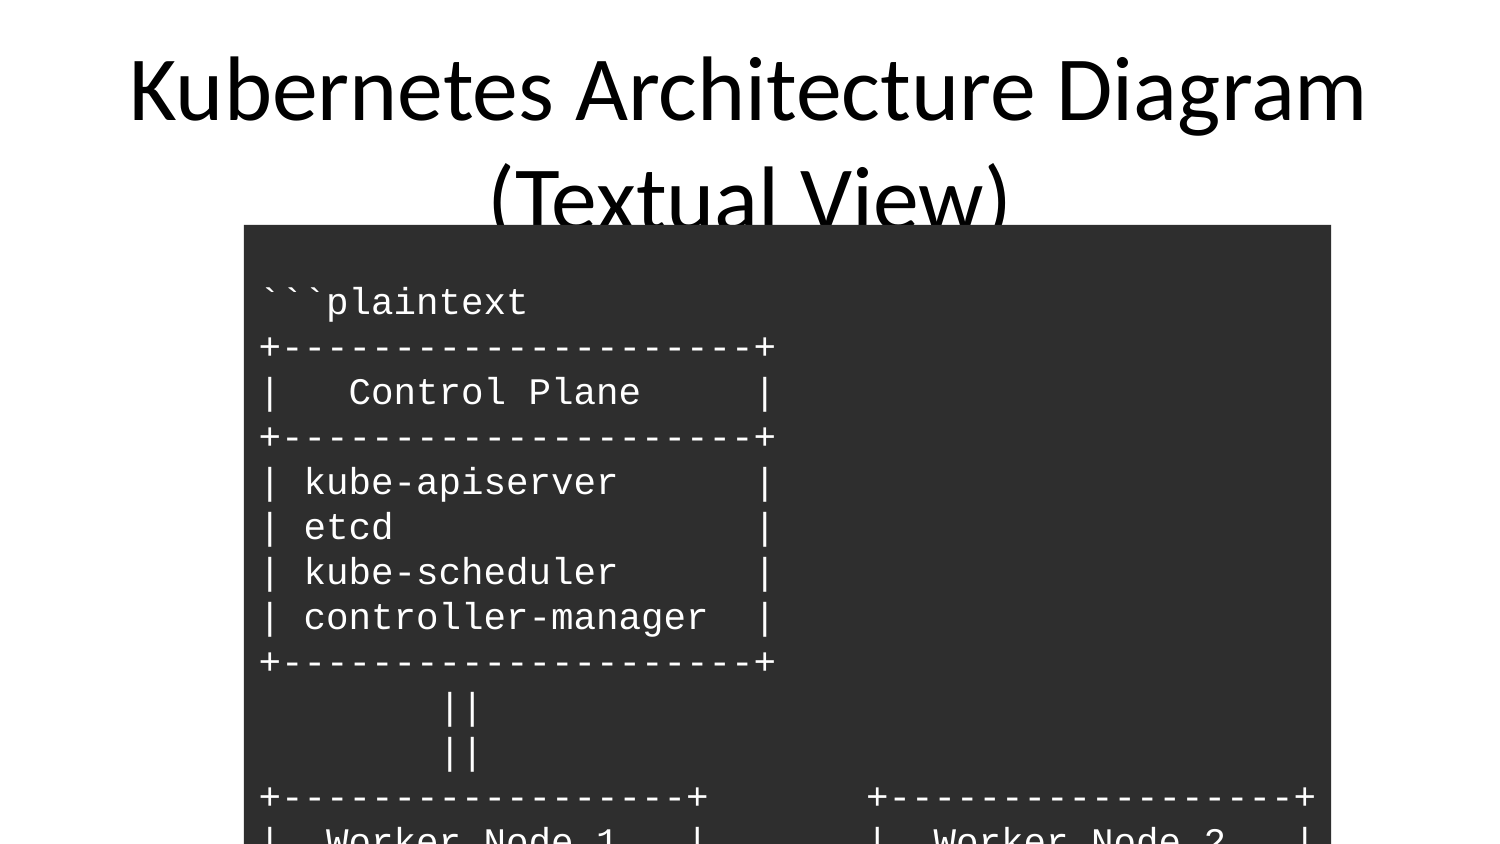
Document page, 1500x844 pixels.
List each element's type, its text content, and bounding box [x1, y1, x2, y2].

text_box ```plaintext +---------------------+ | Control Plane | +---------------------+ | kube-apiserver | | etcd | | kube-scheduler | | controller-manager | +---------------------+ || || +------------------+ +------------------+ | Worker Node 1 | | Worker Node 2 | +------------------+ +------------------+ | kubelet | | kubelet | | kube-proxy | | kube-proxy | | Container Runtime| | Container Runtime| +------------------+ +------------------+ ``` [243, 224, 1332, 844]
title Kubernetes Architecture Diagram (Textual View) [75, 45, 1425, 233]
